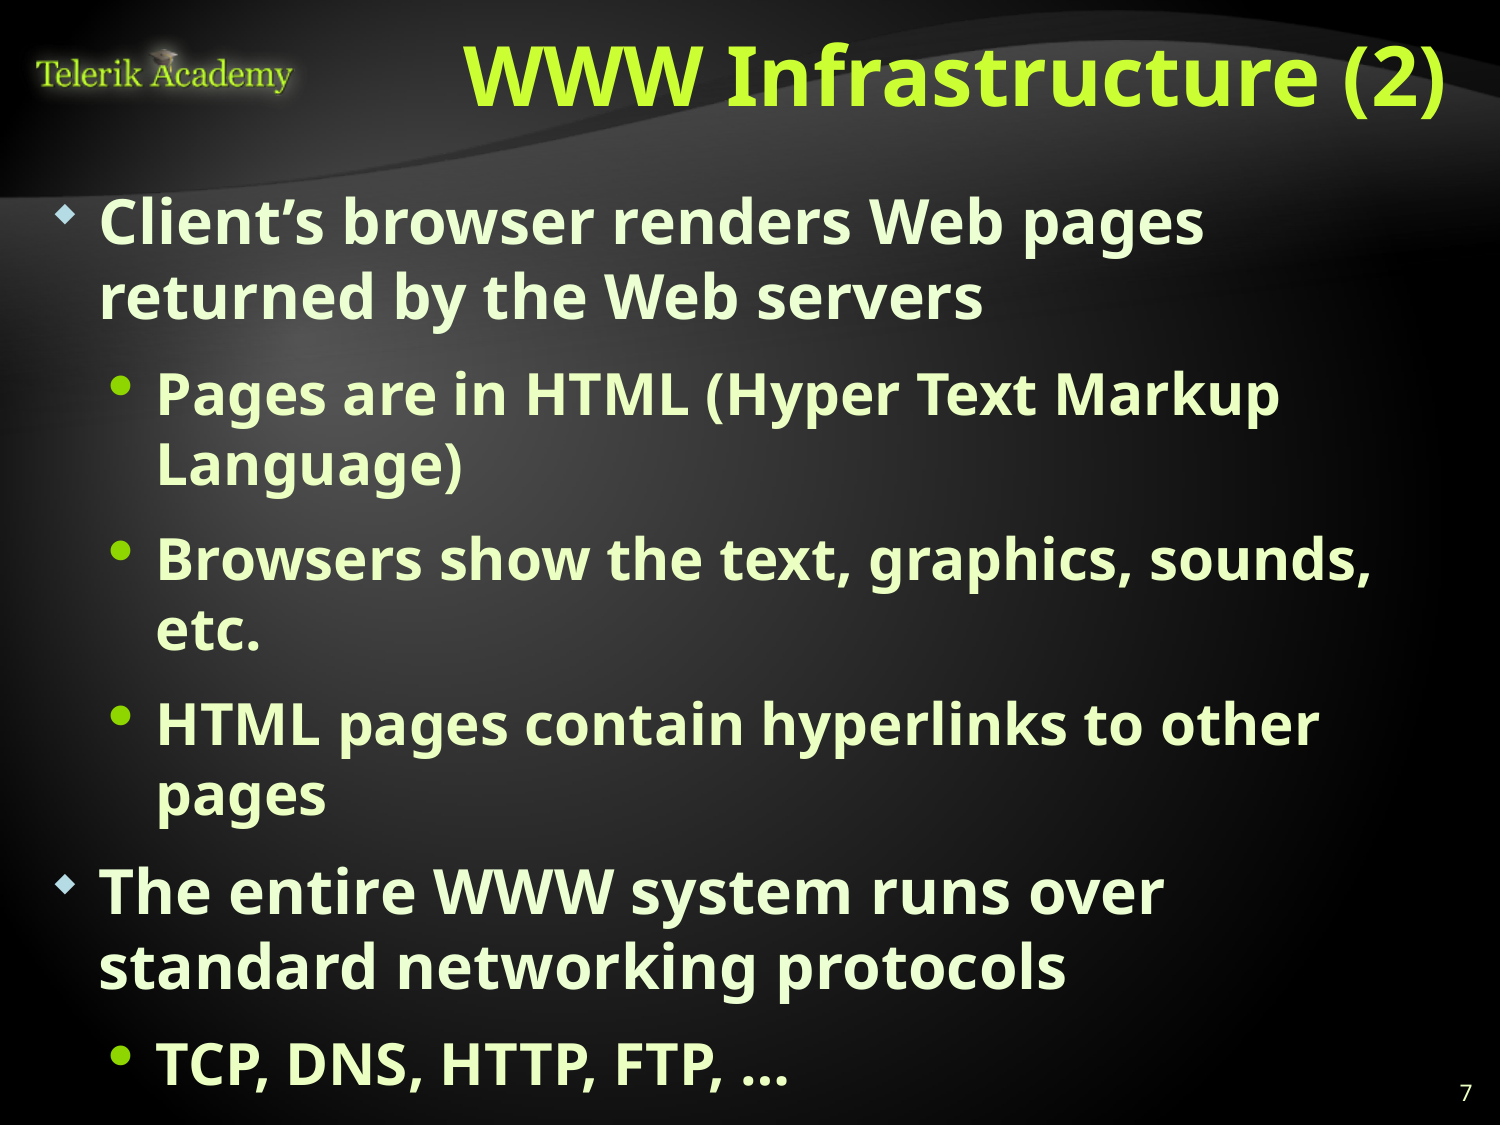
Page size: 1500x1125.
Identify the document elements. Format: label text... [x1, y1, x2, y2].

title WWW Infrastructure (2) [300, 12, 1463, 150]
list Client’s browser renders Web pages returned by the Web servers Pages are in HTML (Hyper Text Markup Language) Browsers show the text, graphics, sounds, etc. HTML pages contain hyperlinks to other pages The entire WWW system runs over standard networking protocols TCP, DNS, HTTP, FTP, … The HTTP protocol is fundamental for WWW [37, 174, 1450, 1079]
picture [0, 0, 1500, 1125]
slide_number 7 [1412, 1074, 1488, 1113]
